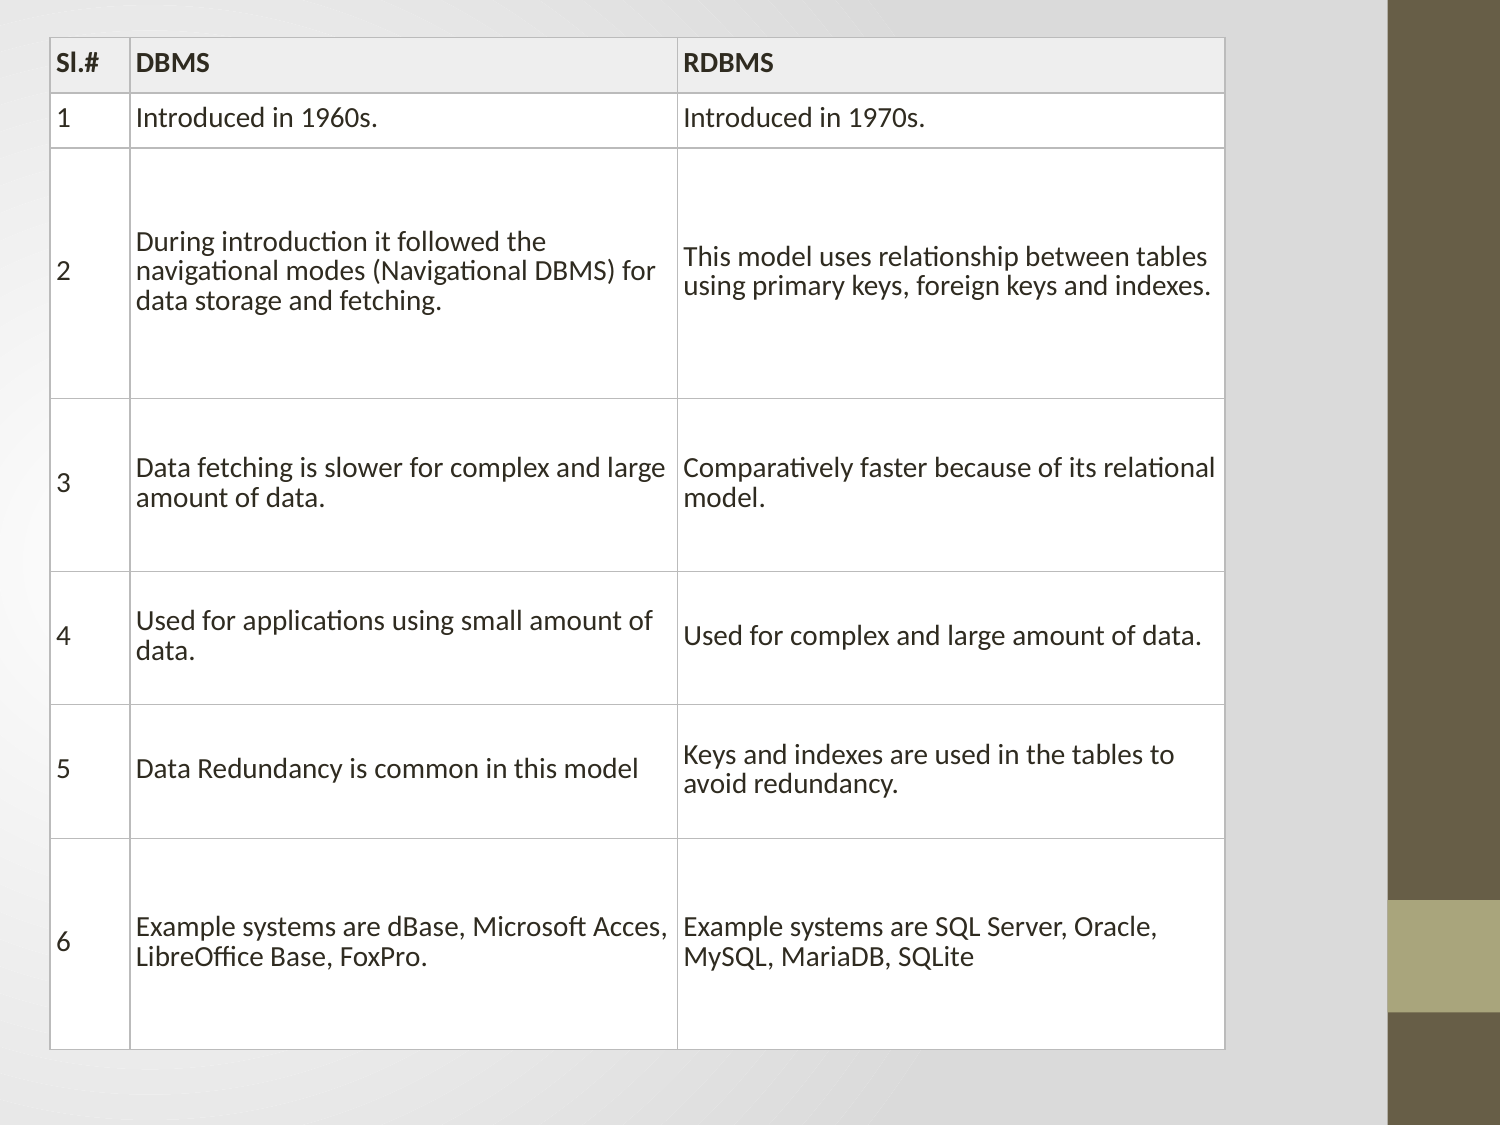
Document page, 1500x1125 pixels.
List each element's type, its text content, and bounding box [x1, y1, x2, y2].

table_cell Used for applications using small amount of data. [131, 572, 677, 704]
table_header RDBMS [678, 38, 1224, 92]
table_cell Introduced in 1960s. [131, 94, 677, 147]
table_header DBMS [131, 38, 677, 92]
table_cell Introduced in 1970s. [678, 94, 1224, 147]
table_cell Example systems are dBase, Microsoft Acces, LibreOffice Base, FoxPro. [131, 839, 677, 1049]
table_cell During introduction it followed the navigational modes (Navigational DBMS) for data storage and fetching. [131, 149, 677, 398]
table_cell Example systems are SQL Server, Oracle, MySQL, MariaDB, SQLite [678, 839, 1224, 1049]
table_cell This model uses relationship between tables using primary keys, foreign keys and indexes. [678, 149, 1224, 398]
table_cell Comparatively faster because of its relational model. [678, 399, 1224, 571]
table_cell Keys and indexes are used in the tables to avoid redundancy. [678, 705, 1224, 838]
table_cell 6 [51, 839, 129, 1049]
table_cell 3 [51, 399, 129, 571]
table_cell 5 [51, 705, 129, 838]
table_cell 4 [51, 572, 129, 704]
table_cell 2 [51, 149, 129, 398]
table_cell Data Redundancy is common in this model [131, 705, 677, 838]
table_header Sl.# [51, 38, 129, 92]
table_cell Used for complex and large amount of data. [678, 572, 1224, 704]
table_cell Data fetching is slower for complex and large amount of data. [131, 399, 677, 571]
table_cell 1 [51, 94, 129, 147]
